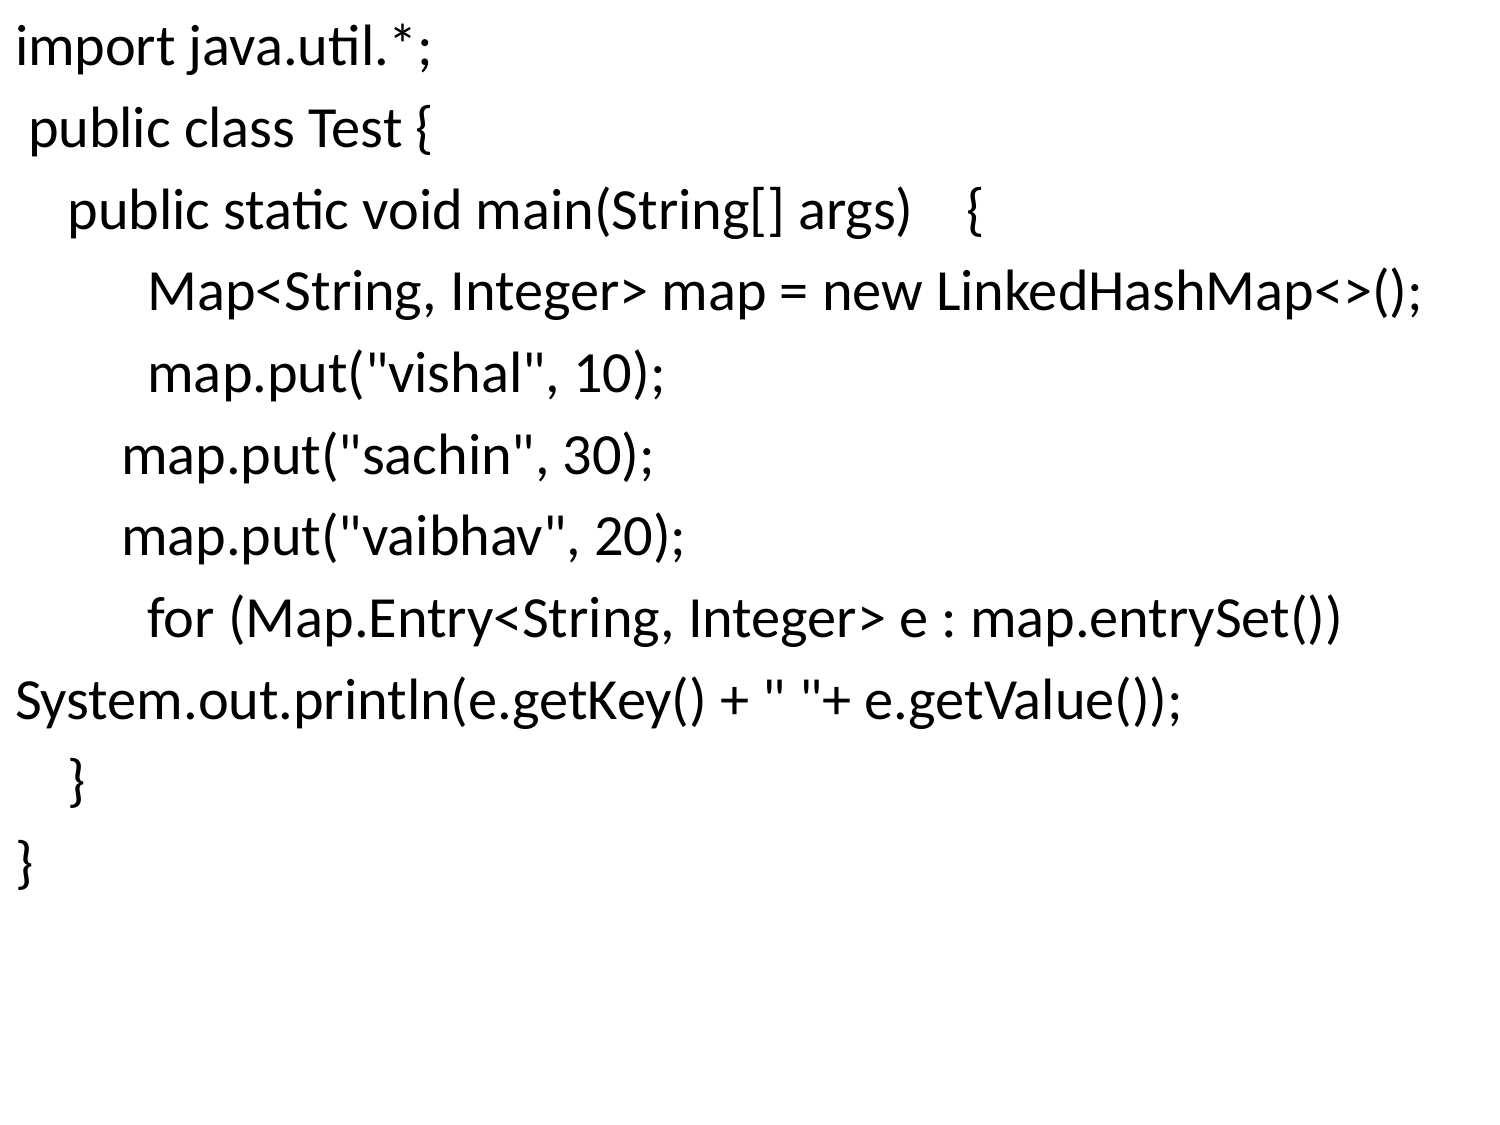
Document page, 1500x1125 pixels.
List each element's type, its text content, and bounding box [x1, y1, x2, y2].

list import java.util.*; public class Test { public static void main(String[] args) { Map<String, Integer> map = new LinkedHashMap<>(); map.put("vishal", 10); map.put("sachin", 30); map.put("vaibhav", 20); for (Map.Entry<String, Integer> e : map.entrySet()) System.out.println(e.getKey() + " "+ e.getValue()); } } [0, 0, 1500, 1125]
